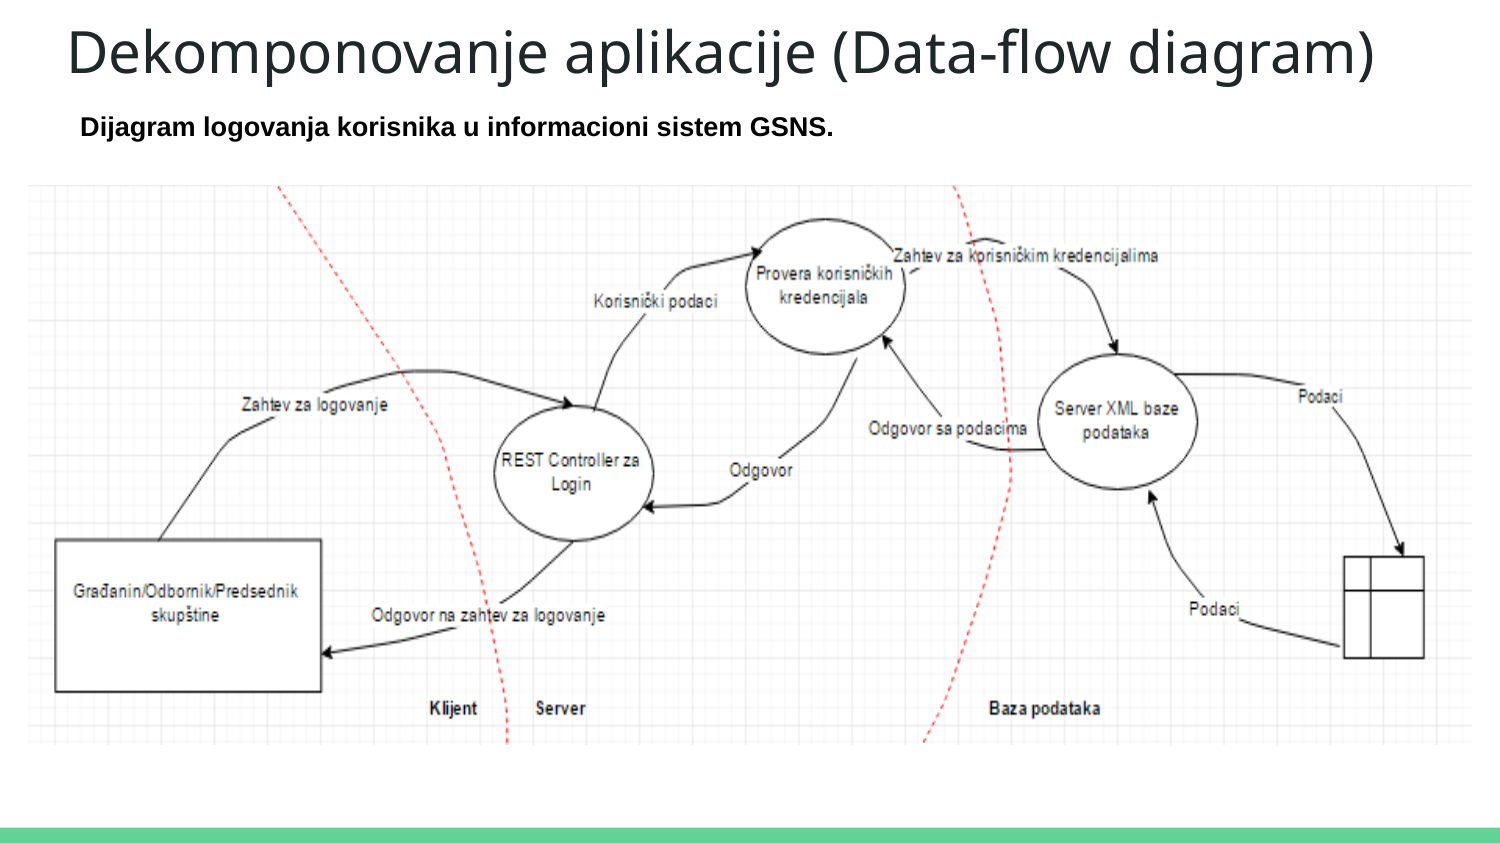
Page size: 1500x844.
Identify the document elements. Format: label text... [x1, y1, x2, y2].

title Dekomponovanje aplikacije (Data-flow diagram) [51, 0, 1449, 94]
picture [27, 185, 1473, 746]
text_box Dijagram logovanja korisnika u informacioni sistem GSNS. [65, 93, 1449, 171]
